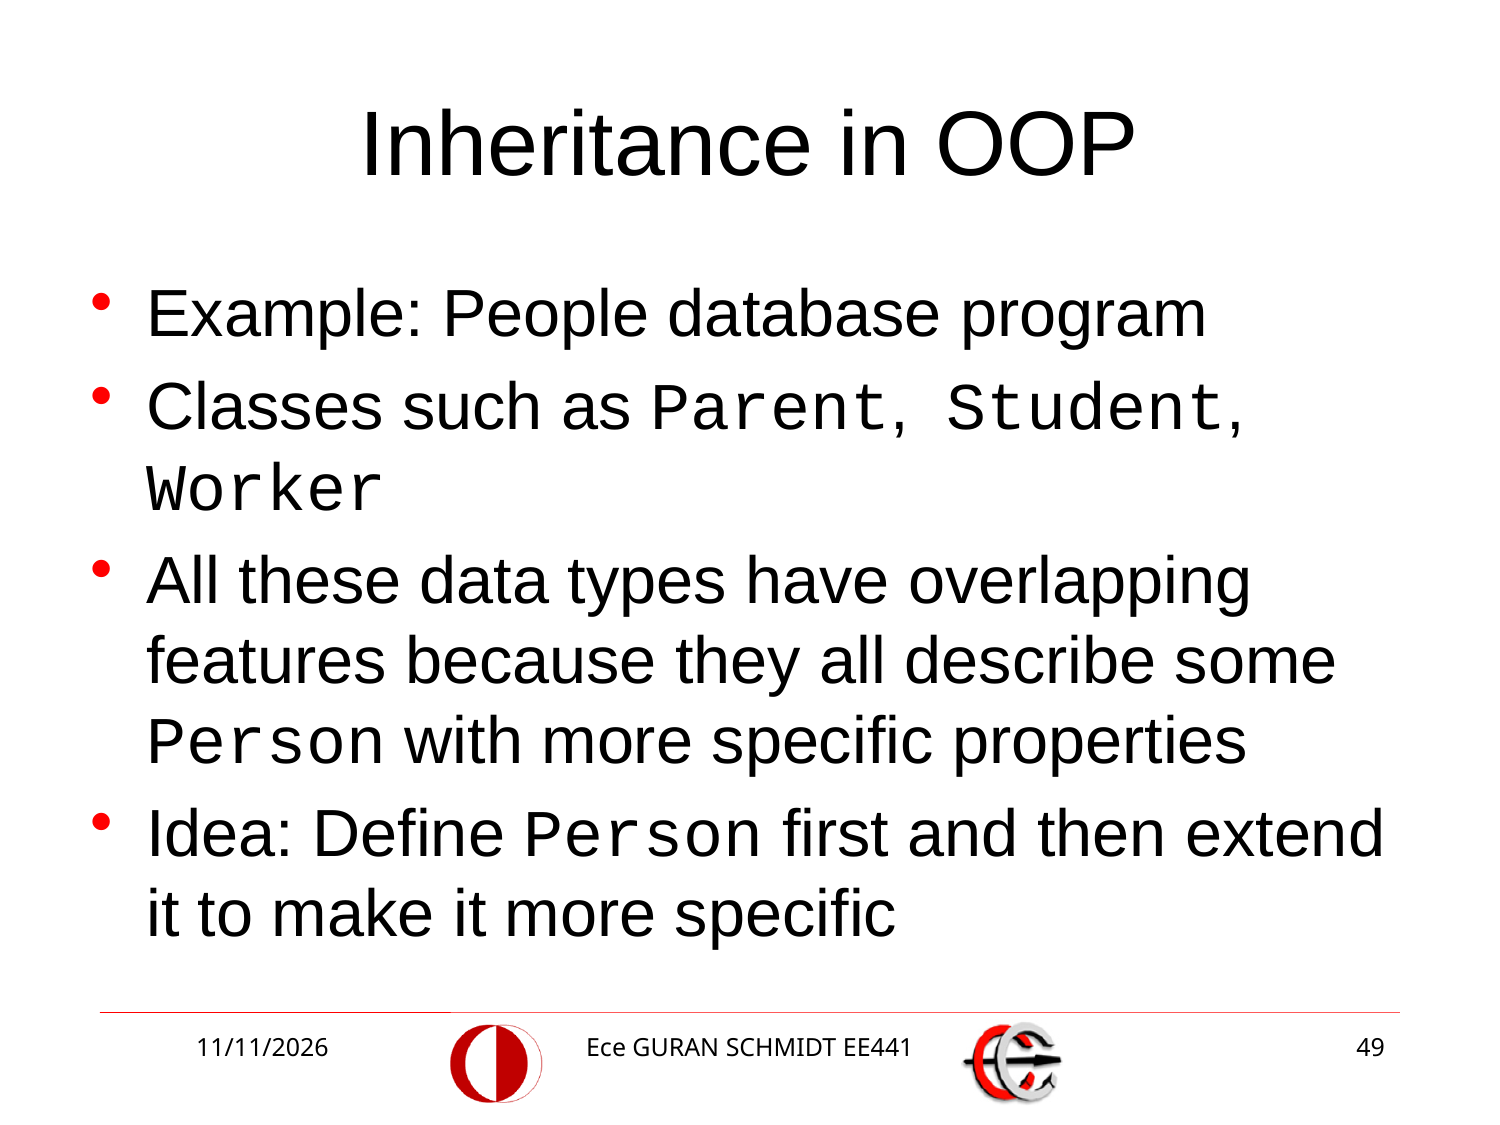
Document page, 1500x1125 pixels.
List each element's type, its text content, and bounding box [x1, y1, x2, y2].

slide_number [99, 1024, 425, 1103]
picture [448, 1023, 543, 1103]
footer Ece GURAN SCHMIDT EE441 [512, 1024, 988, 1103]
picture [950, 1019, 1068, 1106]
list Example: People database program Classes such as Parent, Student, Worker All these data types have overlapping features because they all describe some Person with more specific properties Idea: Define Person first and then extend it to make it more specific [75, 262, 1425, 1005]
title Inheritance in OOP [75, 45, 1425, 233]
slide_number 49 [1074, 1024, 1400, 1103]
